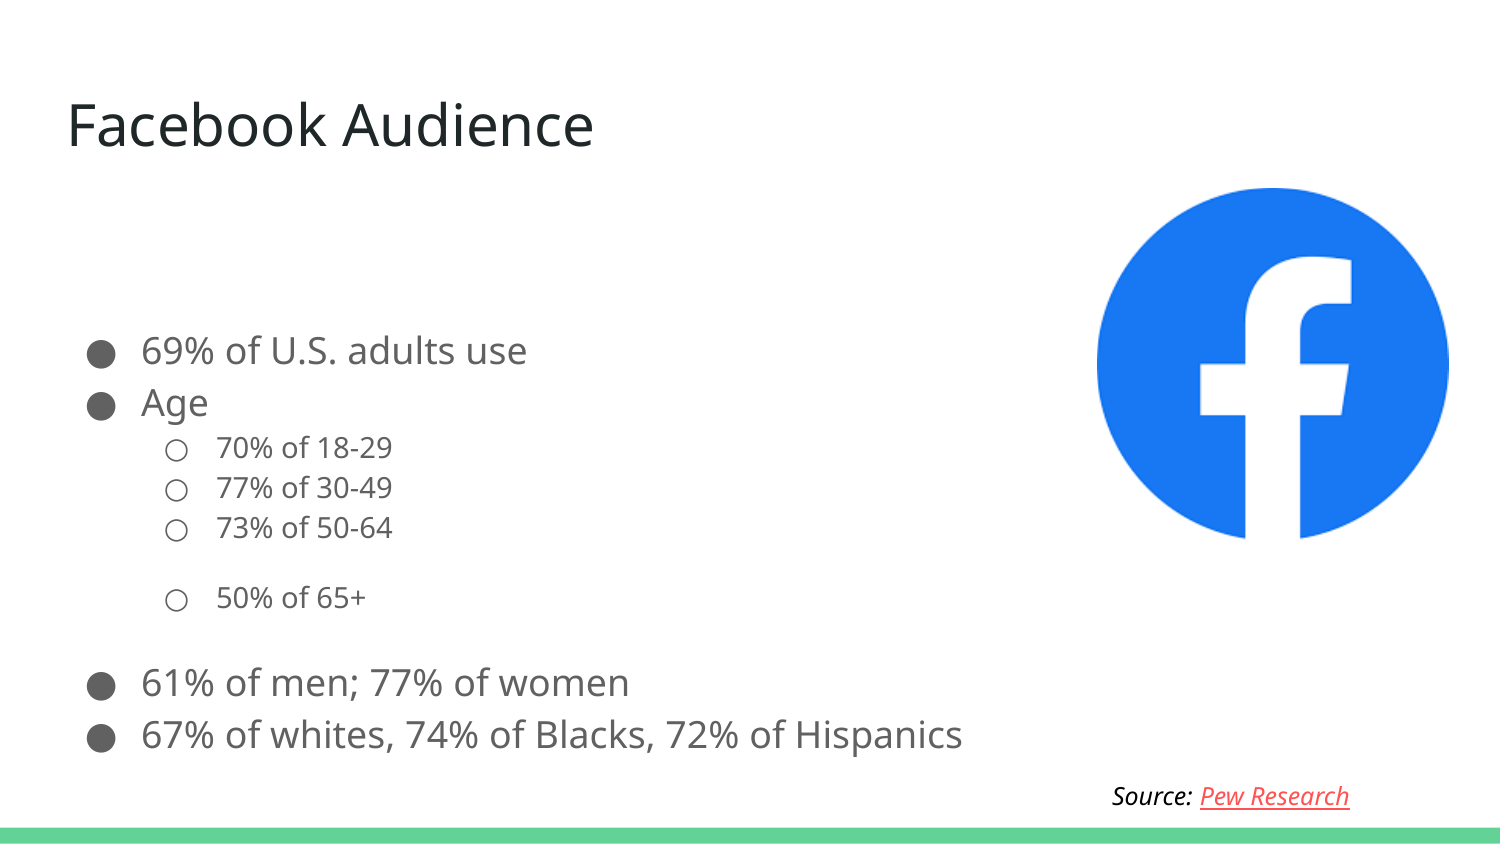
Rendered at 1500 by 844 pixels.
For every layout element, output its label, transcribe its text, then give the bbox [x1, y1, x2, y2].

text_box Source: Pew Research [1097, 765, 1449, 827]
title Facebook Audience [51, 72, 1449, 167]
picture [1097, 188, 1450, 541]
list 69% of U.S. adults use Age 70% of 18-29 77% of 30-49 73% of 50-64 50% of 65+ 61% of men; 77% of women 67% of whites, 74% of Blacks, 72% of Hispanics [51, 189, 1449, 750]
